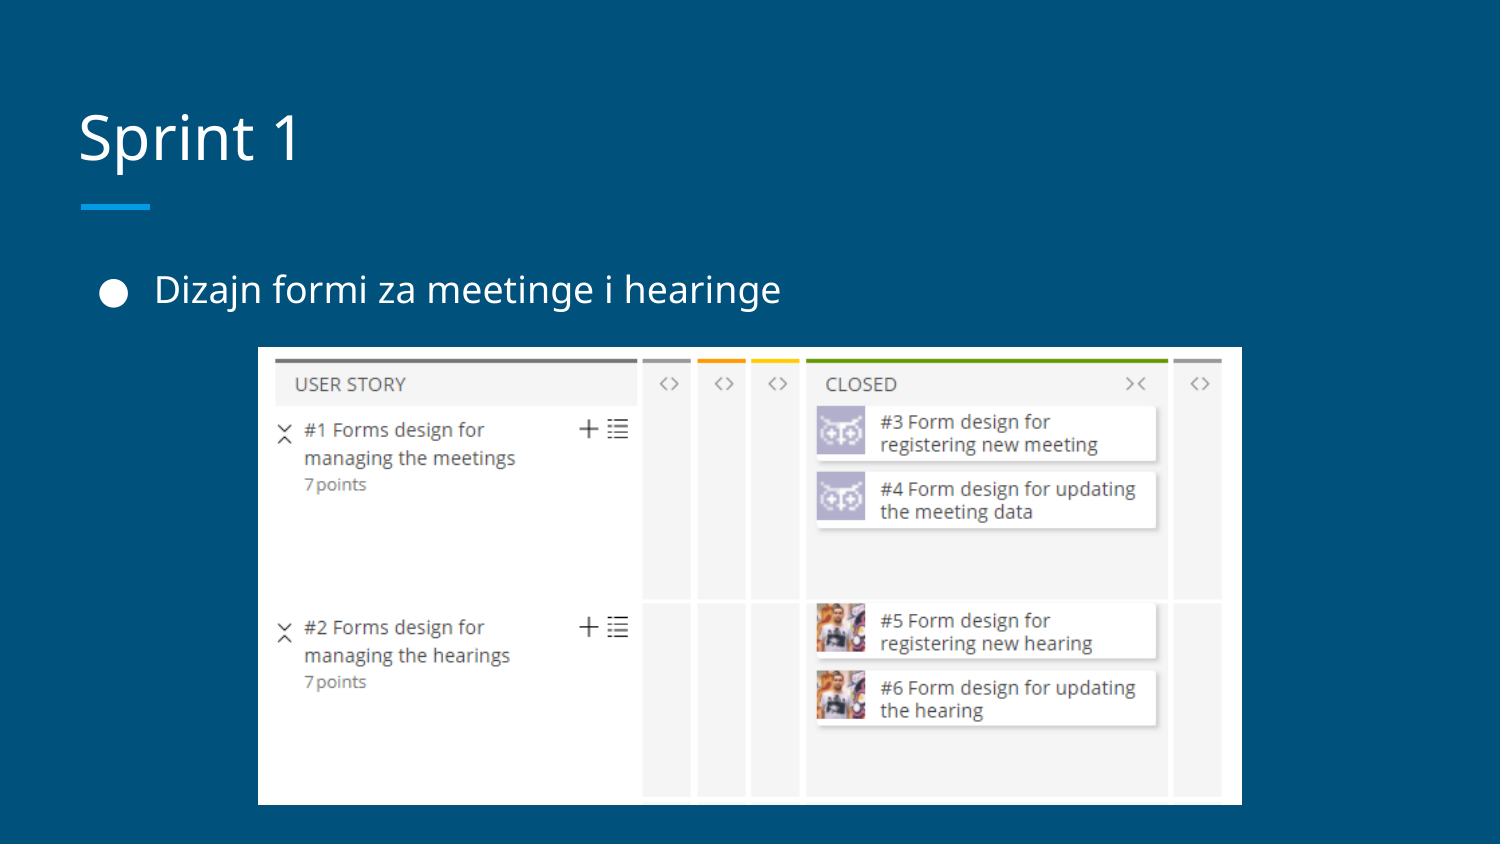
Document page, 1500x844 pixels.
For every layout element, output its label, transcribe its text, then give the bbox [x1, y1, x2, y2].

title Sprint 1 [63, 75, 1437, 188]
list Dizajn formi za meetinge i hearinge [63, 244, 1437, 337]
picture [259, 348, 1241, 804]
